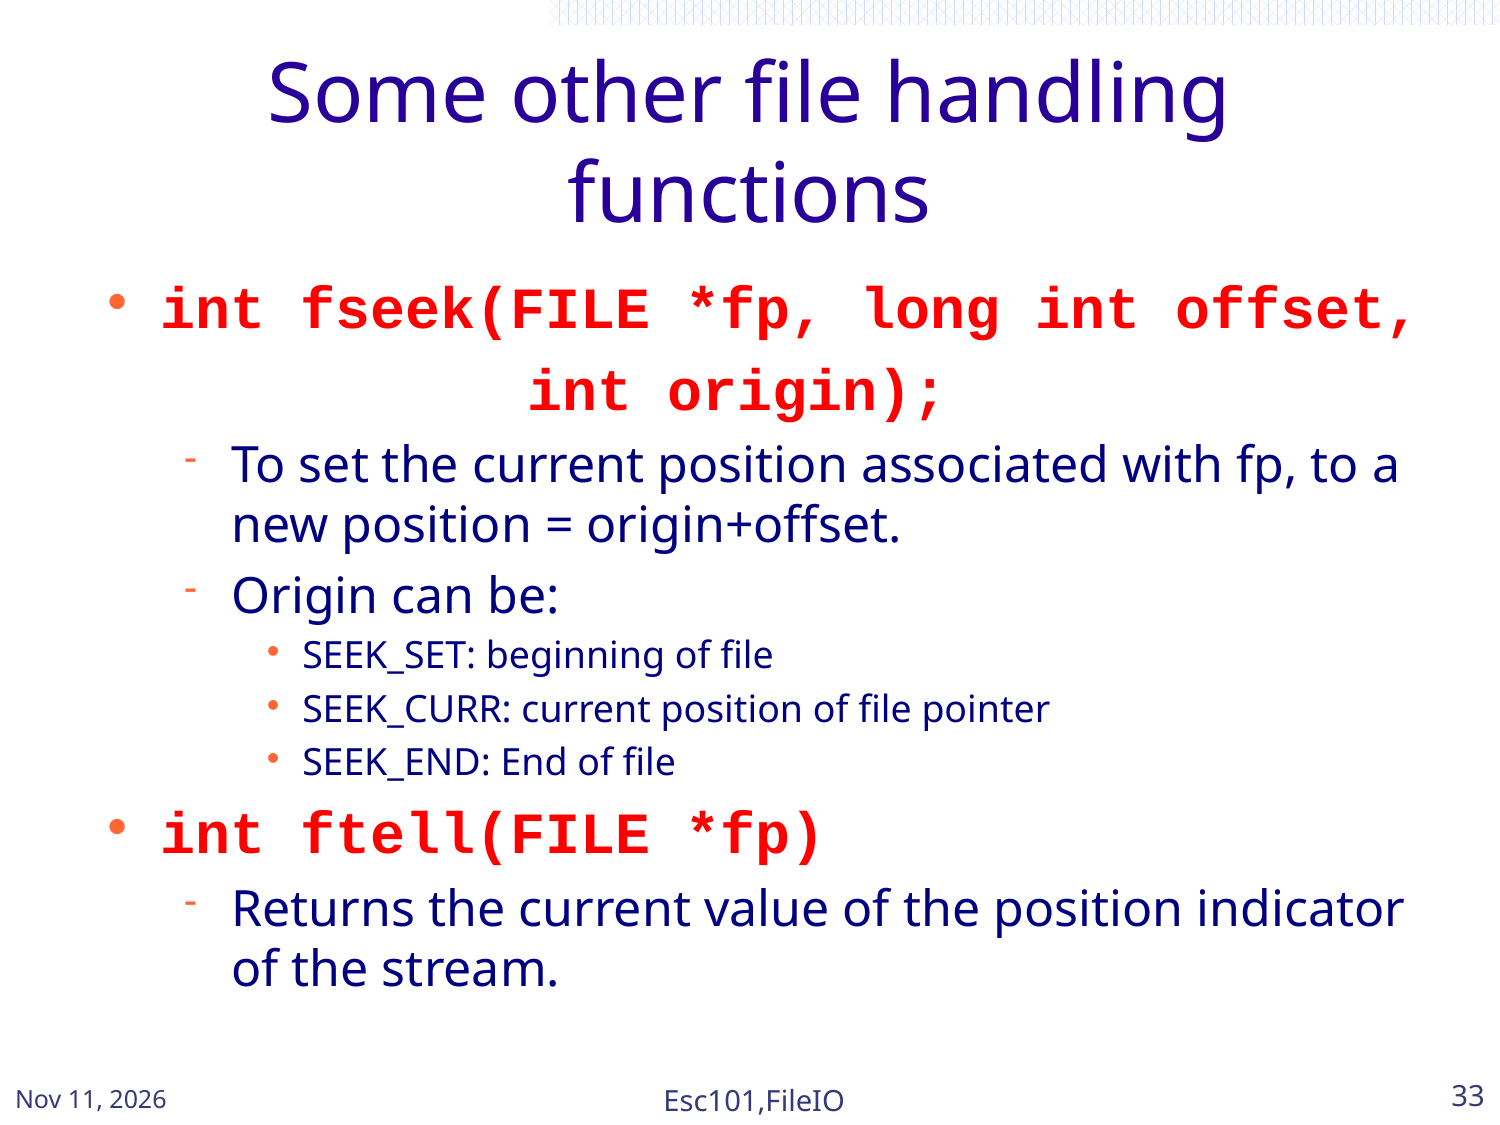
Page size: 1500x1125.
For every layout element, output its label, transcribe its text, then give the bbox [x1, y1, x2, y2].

slide_number 33 [1187, 1049, 1500, 1125]
slide_number Apr-15 [0, 1049, 313, 1125]
text_box int fseek(FILE *fp, long int offset, int origin); To set the current position associated with fp, to a new position = origin+offset. Origin can be: SEEK_SET: beginning of file SEEK_CURR: current position of file pointer SEEK_END: End of file int ftell(FILE *fp) Returns the current value of the position indicator of the stream. [75, 262, 1463, 1005]
text_box Some other file handling functions [74, 31, 1425, 247]
footer Esc101,FileIO [483, 1049, 1026, 1125]
